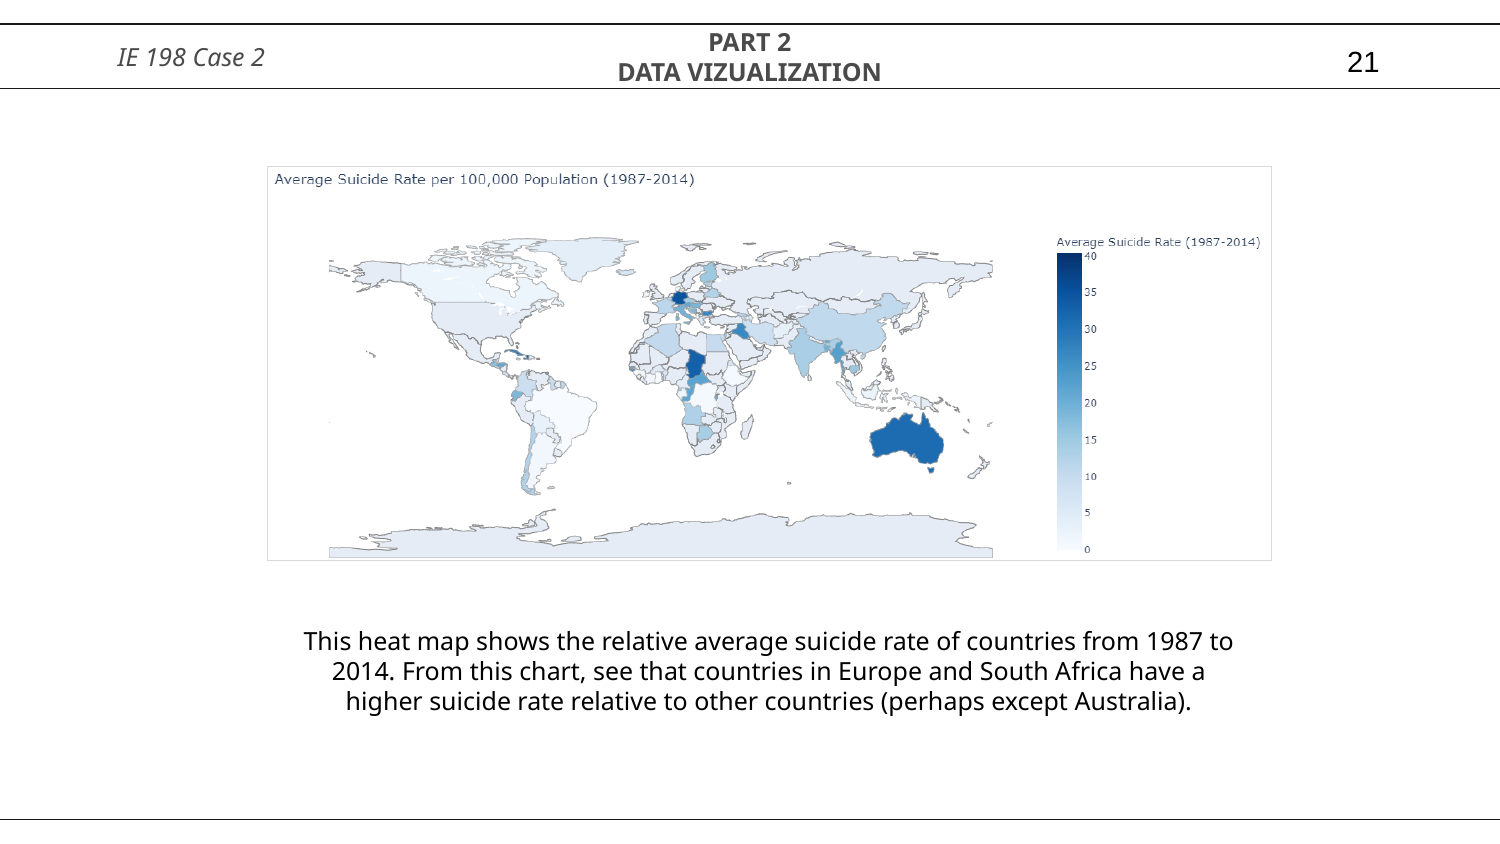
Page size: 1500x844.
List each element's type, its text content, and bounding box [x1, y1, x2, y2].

text_box 21 [1304, 36, 1395, 77]
text_box IE 198 Case 2 [102, 36, 305, 77]
text_box This heat map shows the relative average suicide rate of countries from 1987 to 2014. From this chart, see that countries in Europe and South Africa have a higher suicide rate relative to other countries (perhaps except Australia). [286, 617, 1253, 723]
text_box PART 2 DATA VIZUALIZATION [578, 36, 921, 77]
picture [266, 165, 1273, 561]
